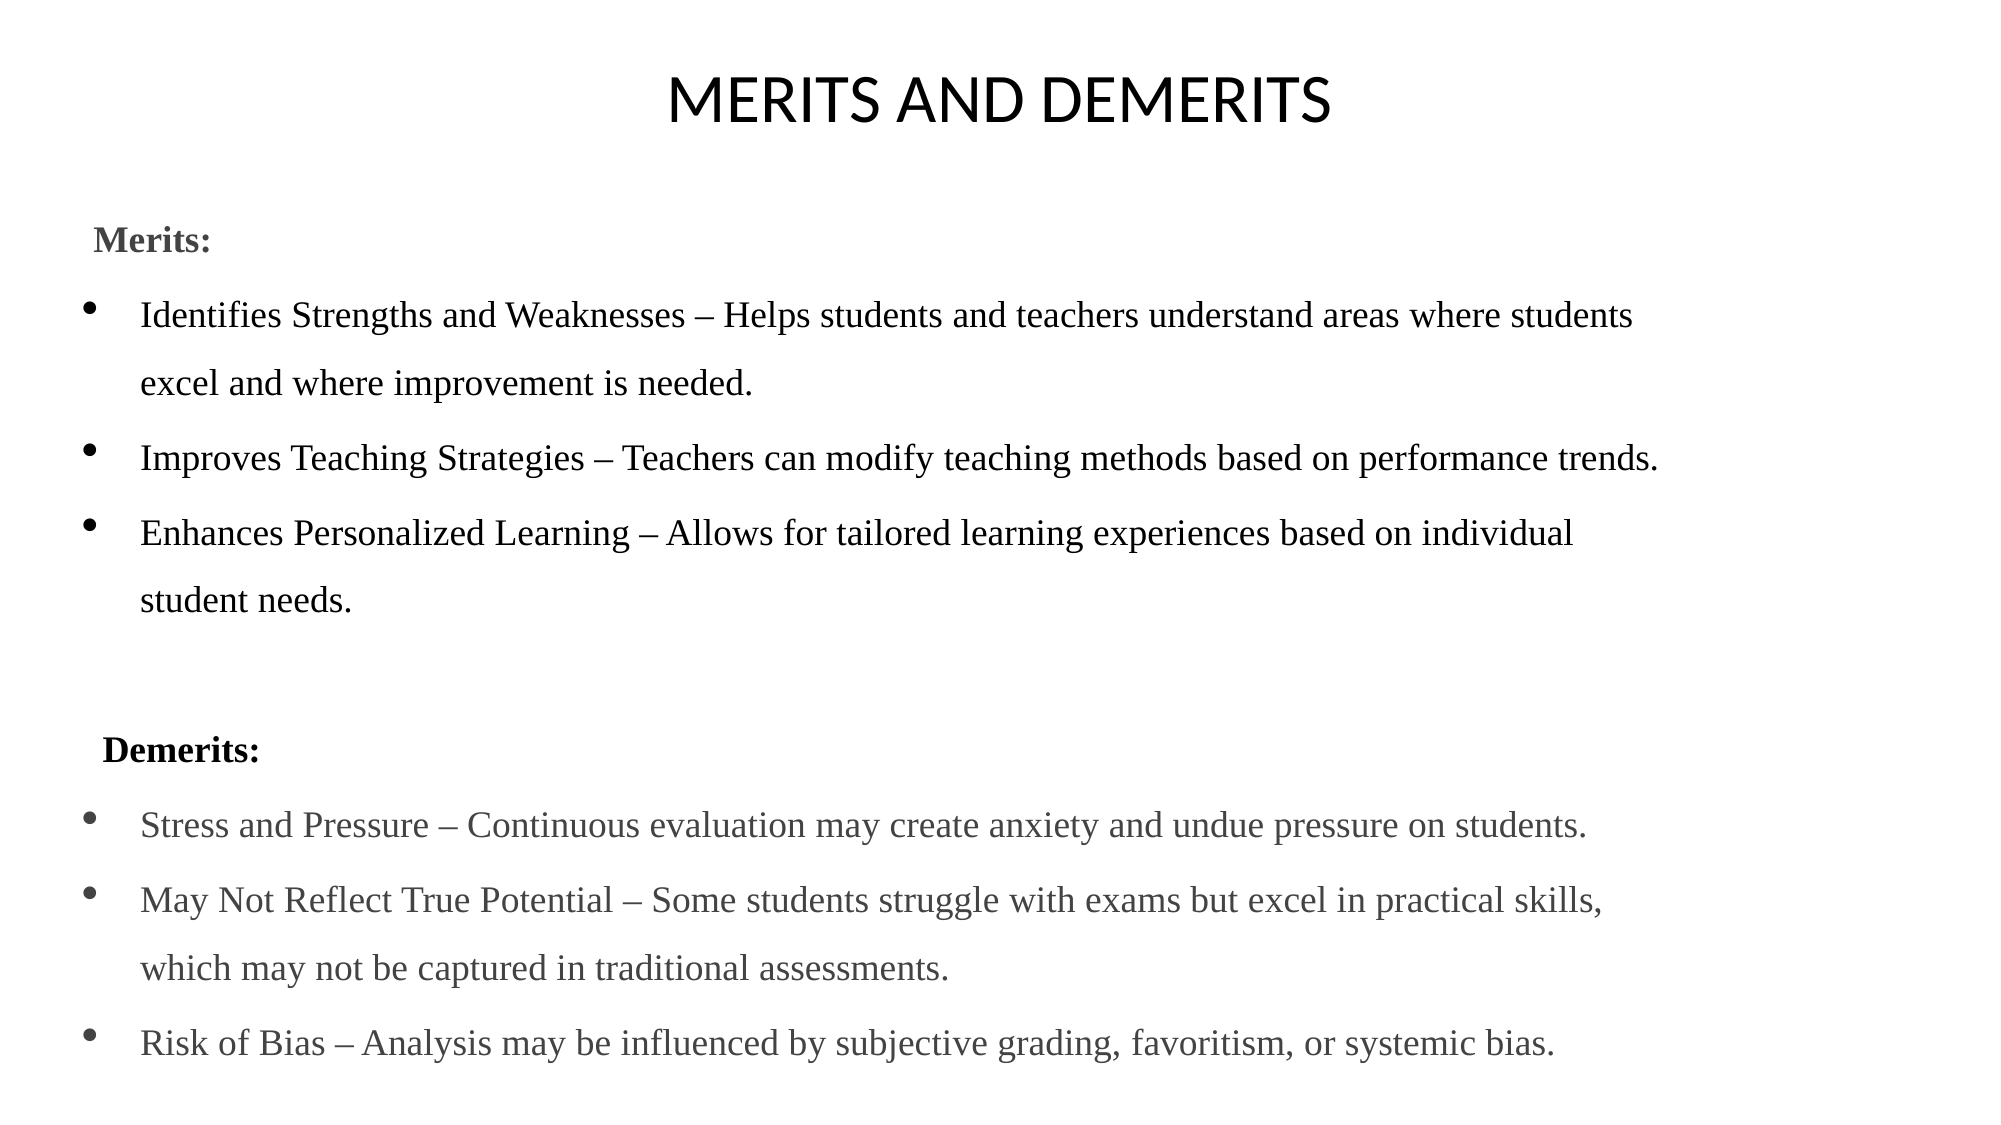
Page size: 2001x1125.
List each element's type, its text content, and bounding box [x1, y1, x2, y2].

title MERITS AND DEMERITS [99, 45, 1900, 144]
list Merits: Identifies Strengths and Weaknesses – Helps students and teachers understand areas where students excel and where improvement is needed. Improves Teaching Strategies – Teachers can modify teaching methods based on performance trends. Enhances Personalized Learning – Allows for tailored learning experiences based on individual student needs. Demerits: Stress and Pressure – Continuous evaluation may create anxiety and undue pressure on students. May Not Reflect True Potential – Some students struggle with exams but excel in practical skills, which may not be captured in traditional assessments. Risk of Bias – Analysis may be influenced by subjective grading, favoritism, or systemic bias. [68, 165, 1900, 1125]
